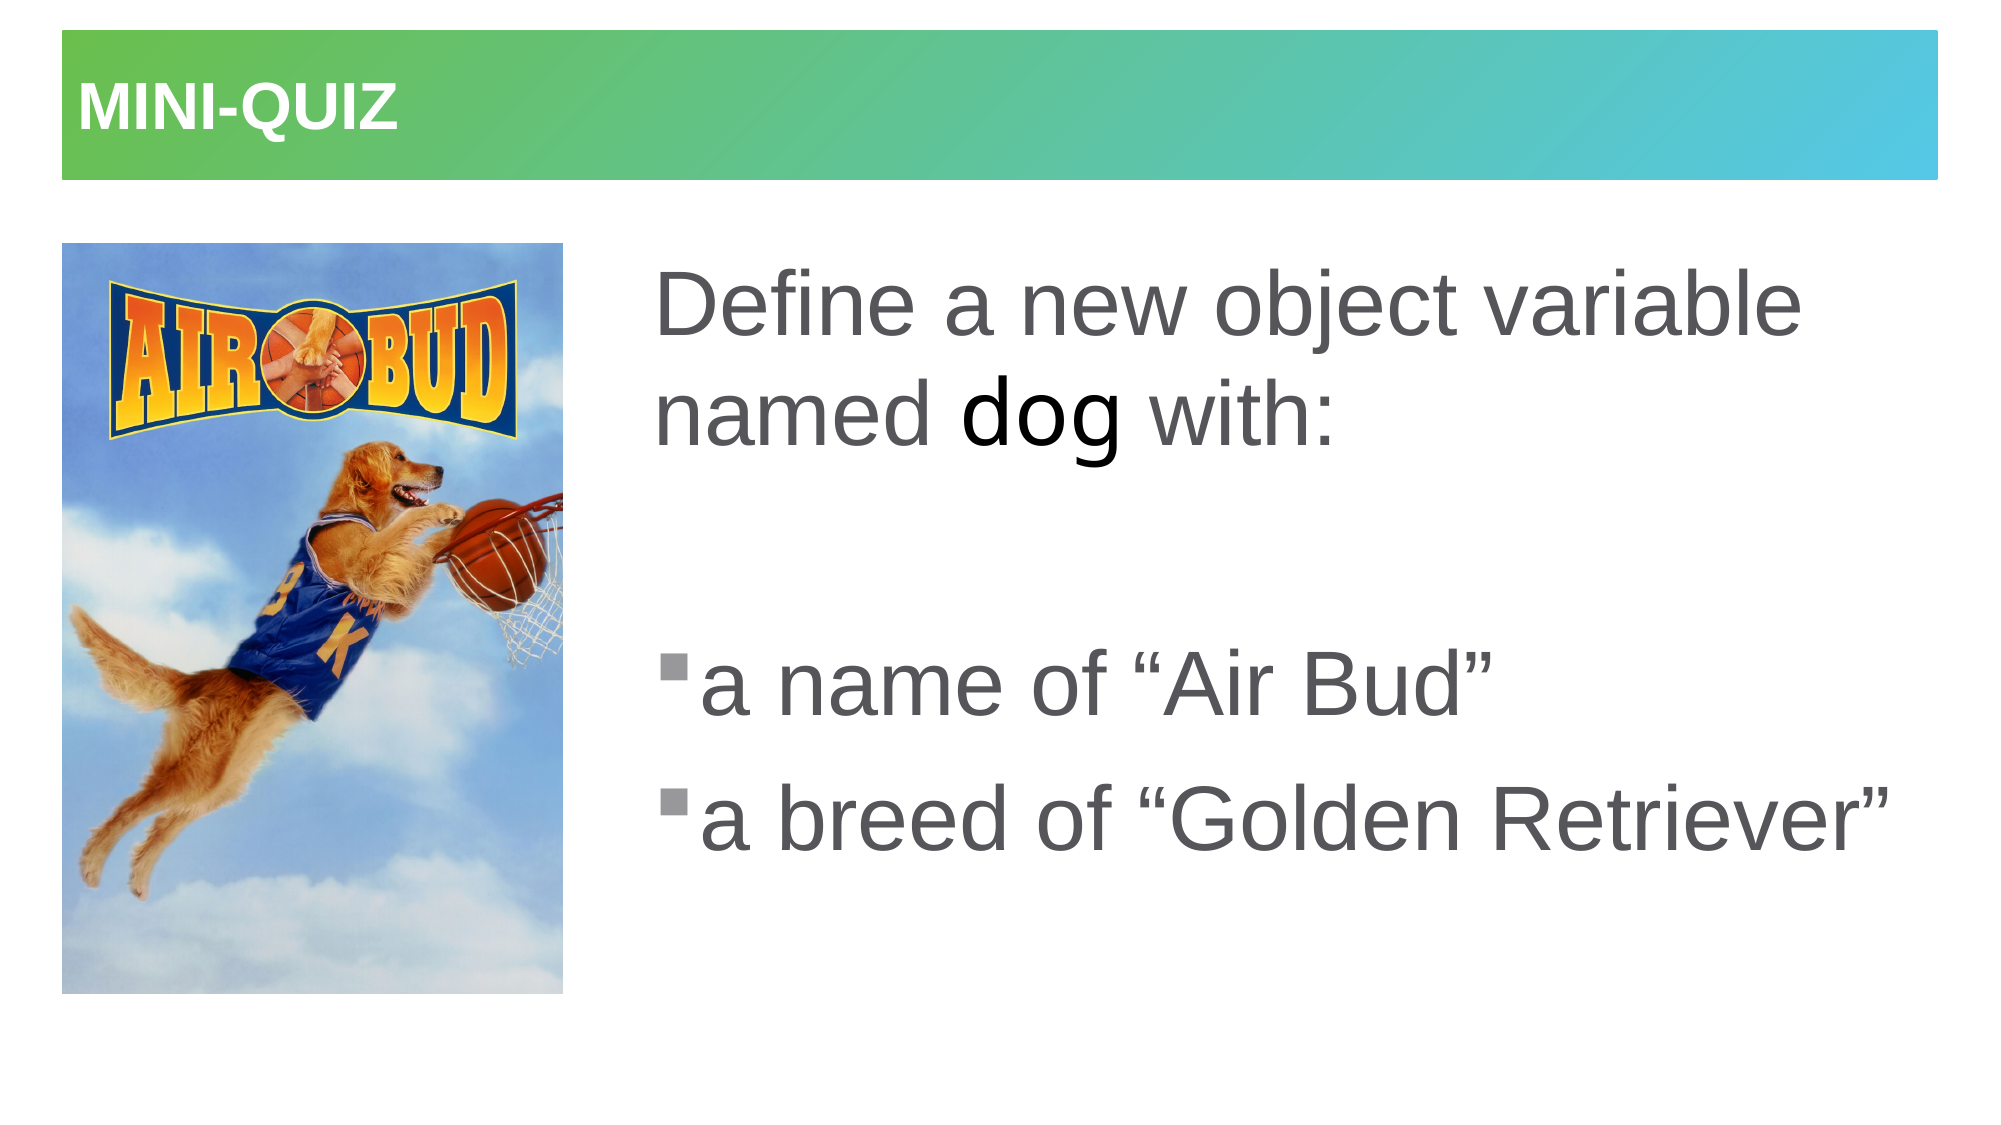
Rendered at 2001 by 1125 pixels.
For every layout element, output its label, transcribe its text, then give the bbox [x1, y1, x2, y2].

picture [62, 243, 563, 994]
title Mini-quiz [62, 29, 1938, 180]
list Define a new object variable named dog with: a name of “Air Bud” a breed of “Golden Retriever” [643, 243, 1938, 1051]
